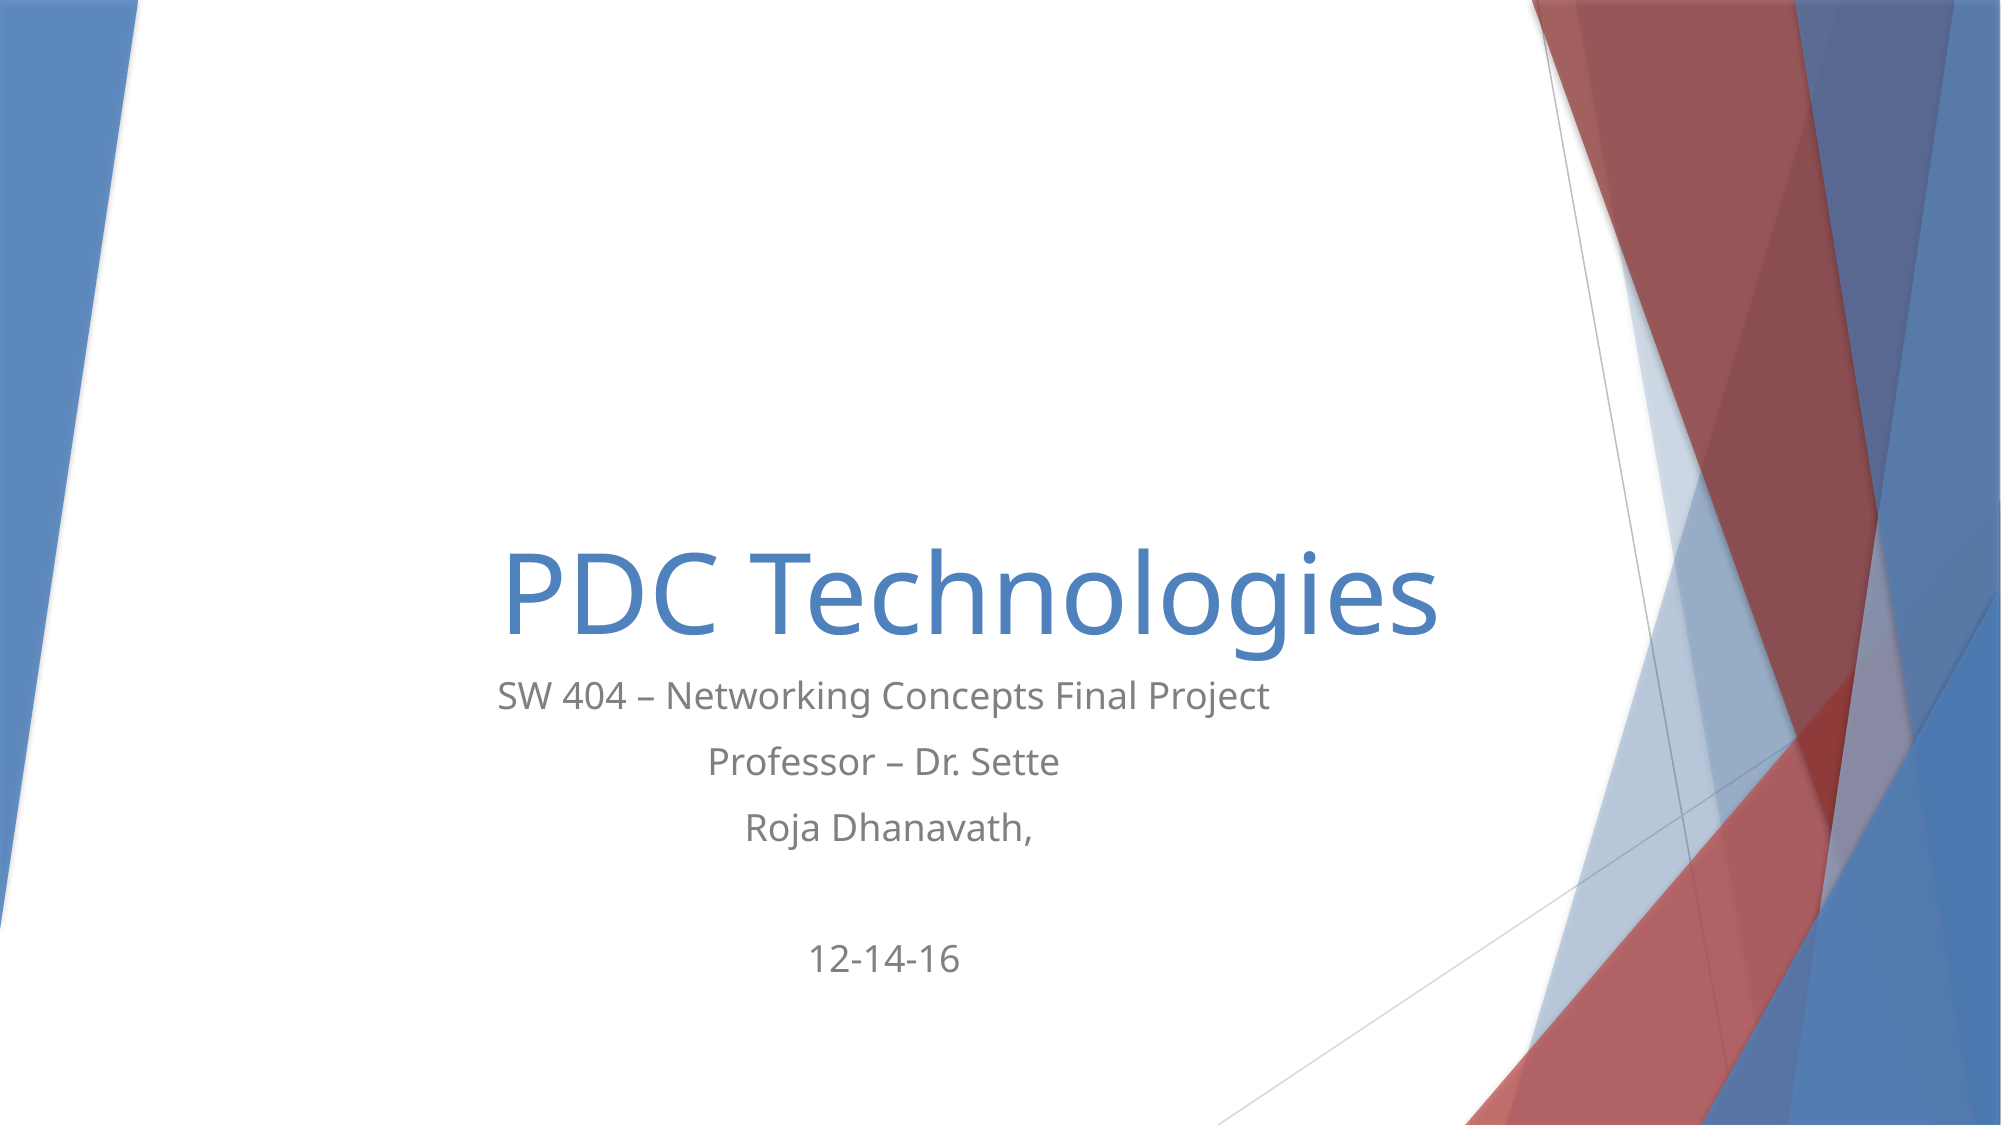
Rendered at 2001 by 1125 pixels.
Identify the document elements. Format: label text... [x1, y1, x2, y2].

subtitle SW 404 – Networking Concepts Final Project Professor – Dr. Sette Roja Dhanavath, 12-14-16 [247, 664, 1522, 1048]
title PDC Technologies [247, 394, 1695, 665]
